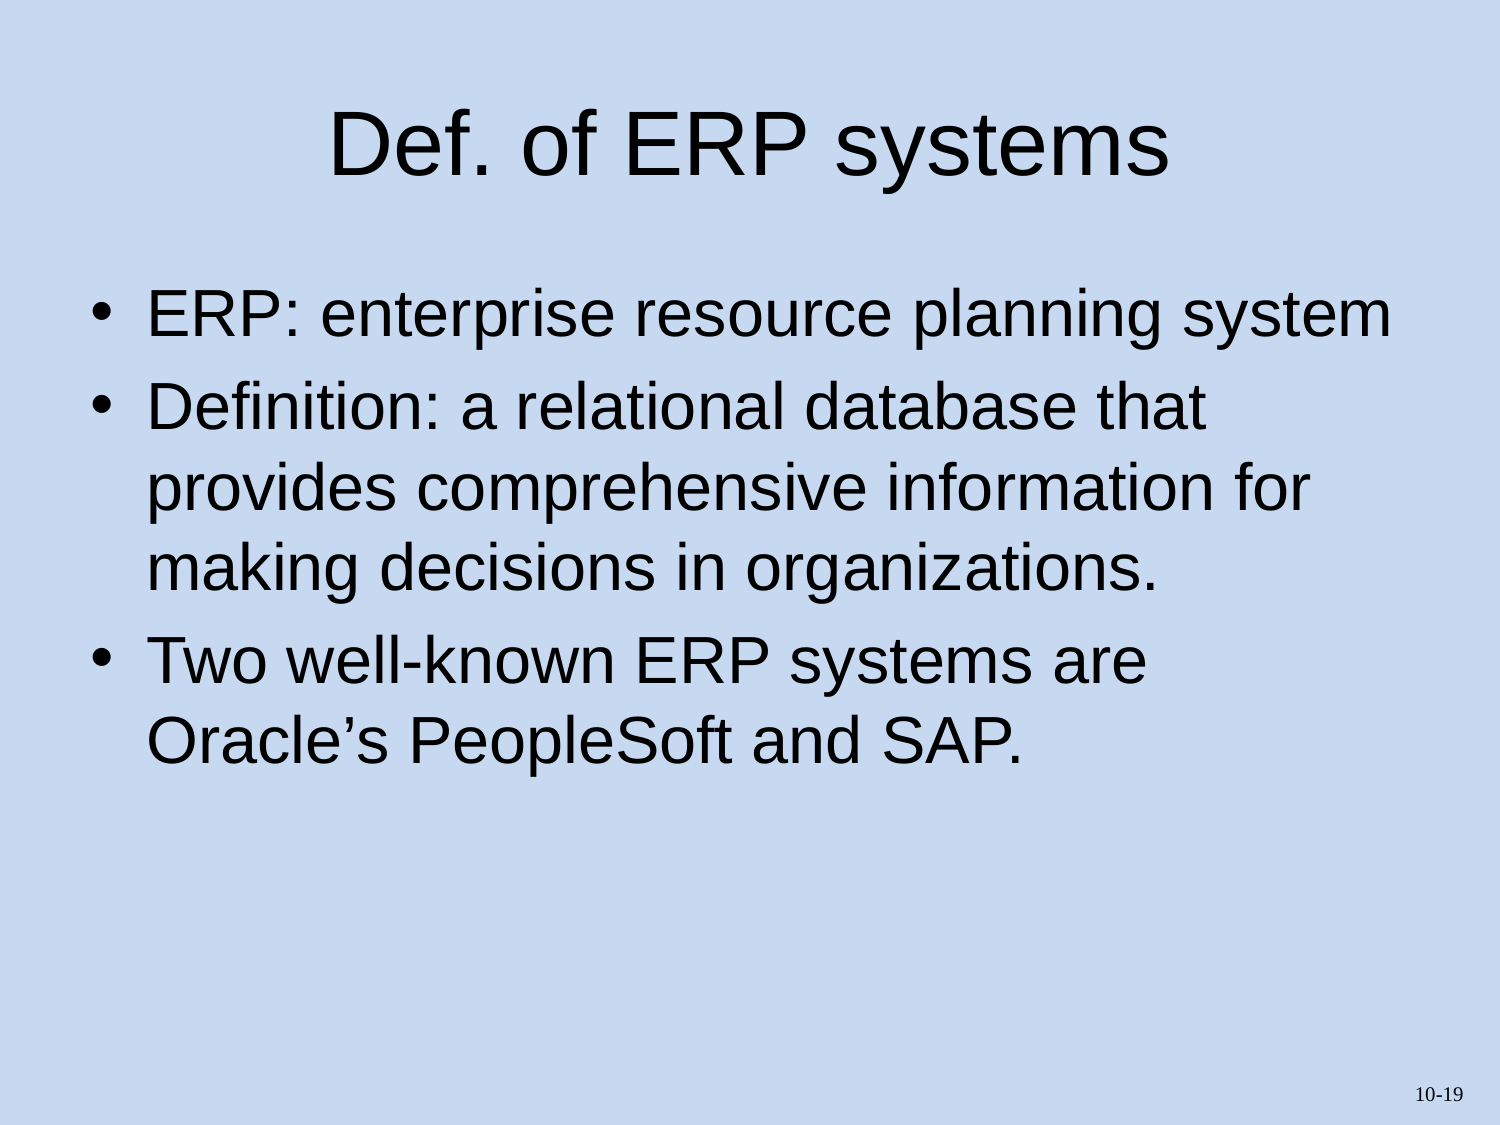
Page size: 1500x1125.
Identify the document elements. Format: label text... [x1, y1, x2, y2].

title Def. of ERP systems [75, 45, 1425, 233]
list ERP: enterprise resource planning system Definition: a relational database that provides comprehensive information for making decisions in organizations. Two well-known ERP systems are Oracle’s PeopleSoft and SAP. [75, 262, 1425, 1005]
